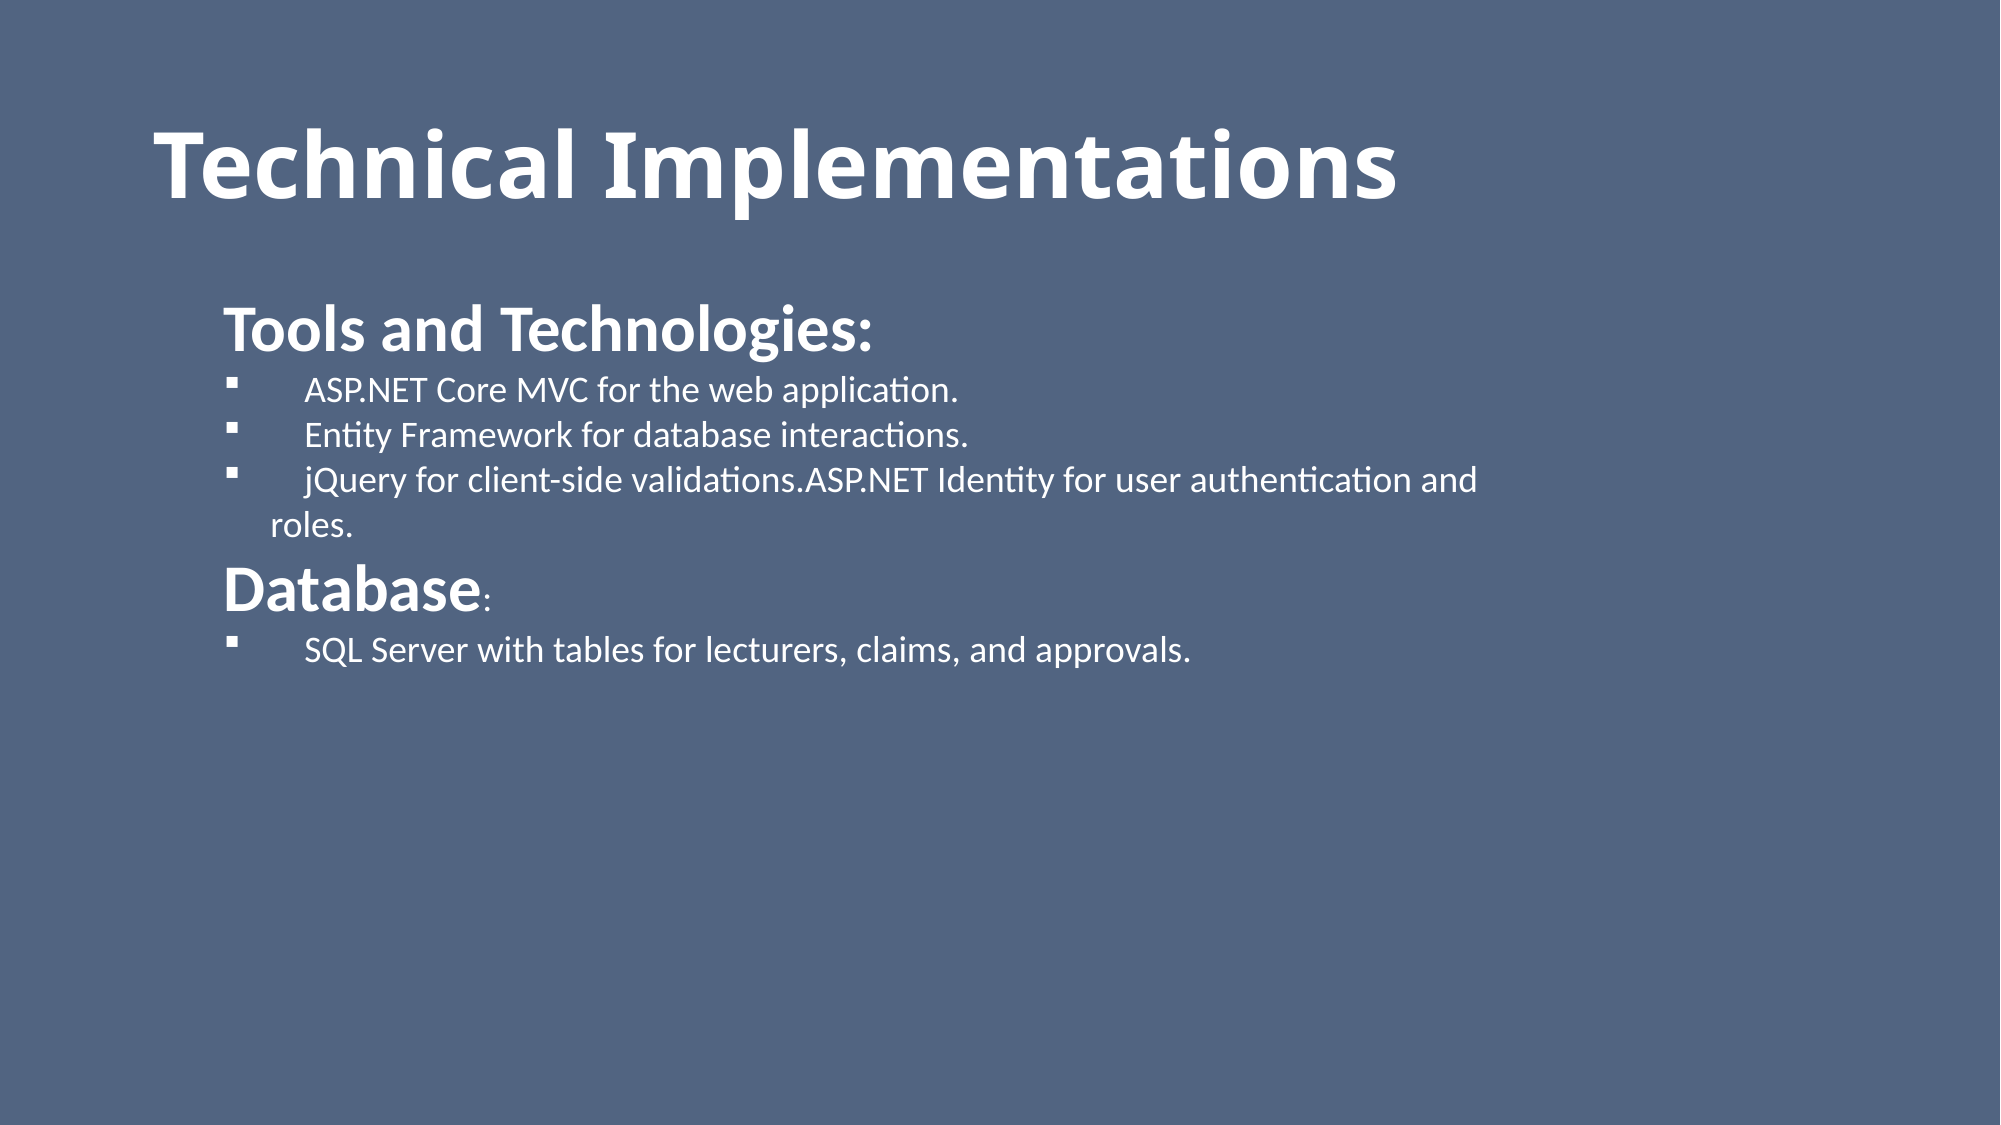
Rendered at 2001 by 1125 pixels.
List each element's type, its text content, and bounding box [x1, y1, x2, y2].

title Technical Implementations [137, 59, 1863, 278]
text_box Tools and Technologies: ASP.NET Core MVC for the web application. Entity Framework for database interactions. jQuery for client-side validations.ASP.NET Identity for user authentication and roles. Database: SQL Server with tables for lecturers, claims, and approvals. [208, 277, 1507, 677]
